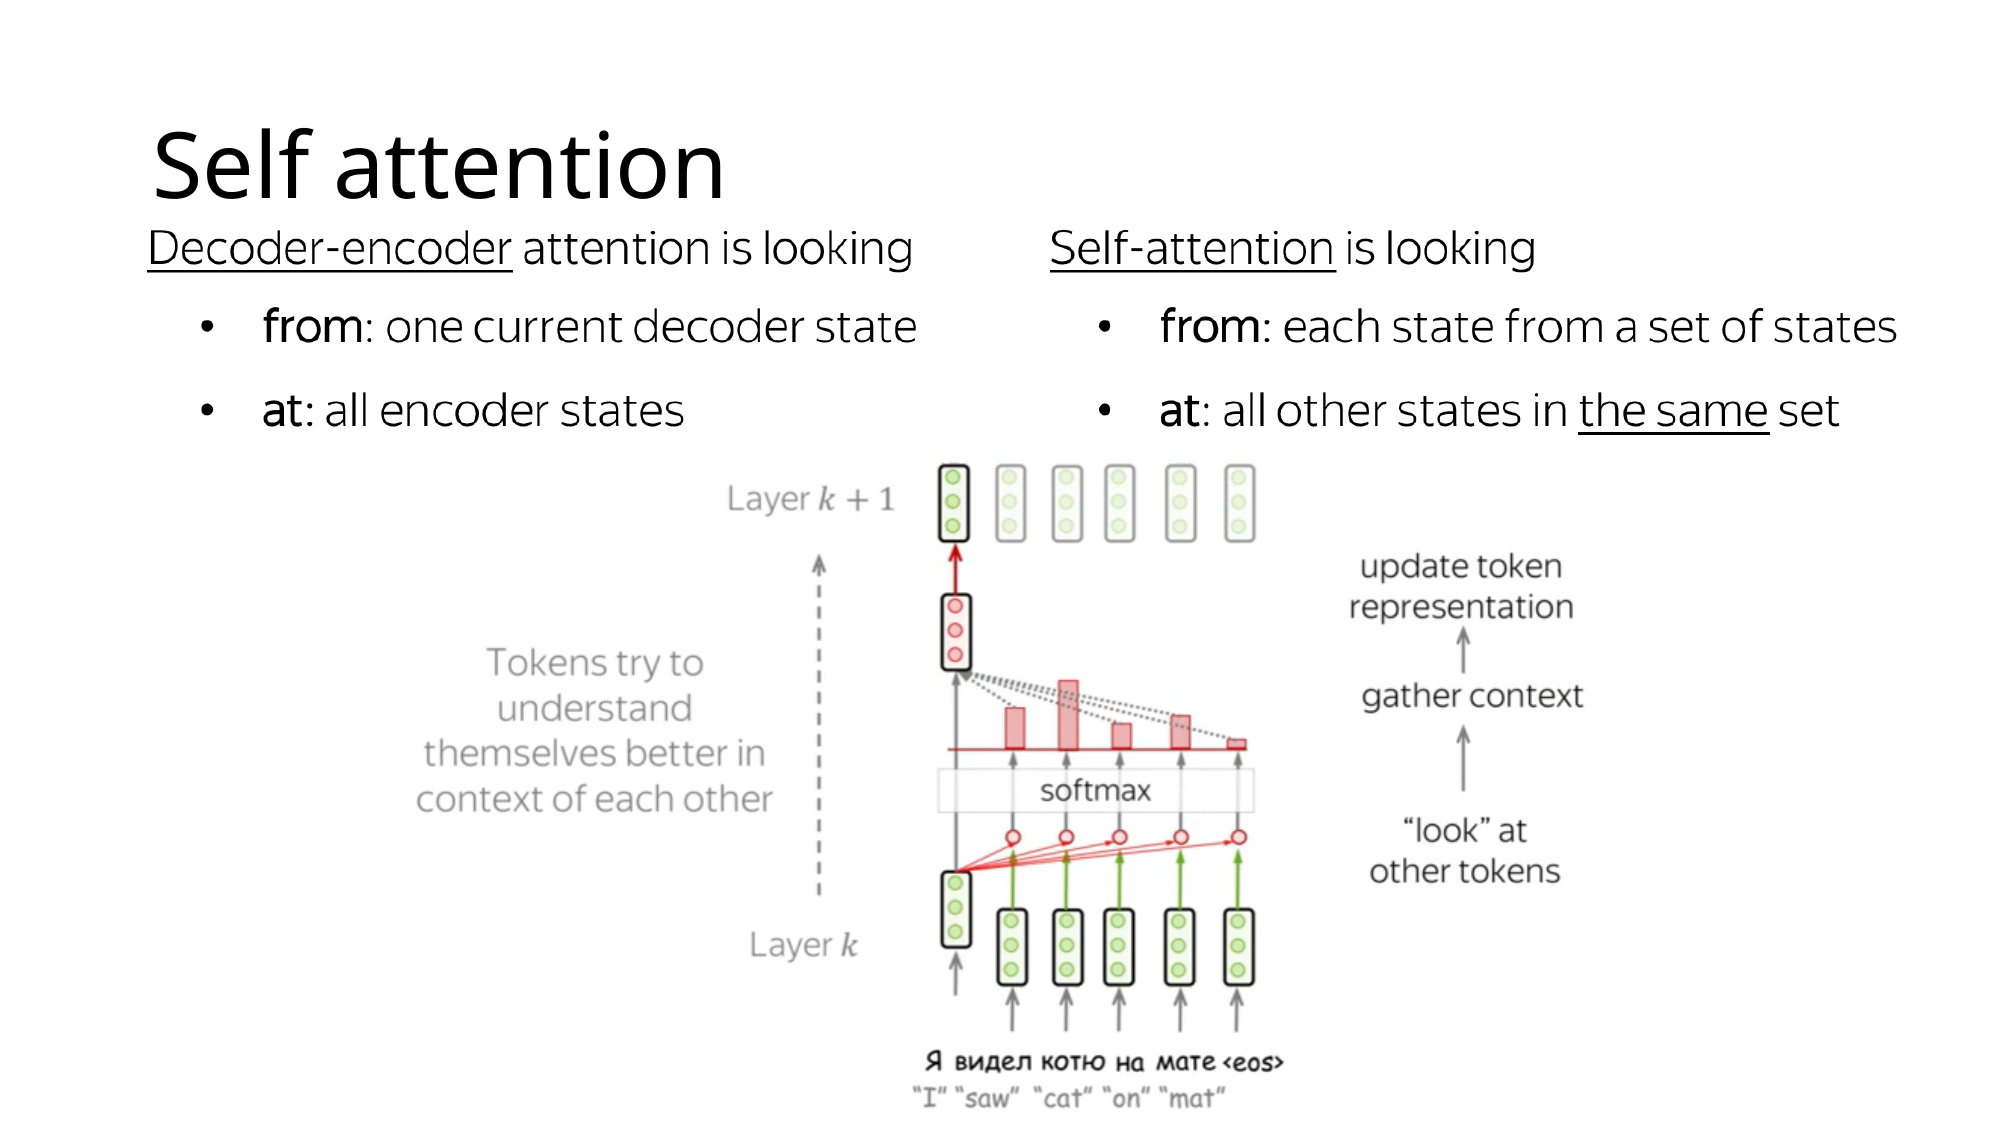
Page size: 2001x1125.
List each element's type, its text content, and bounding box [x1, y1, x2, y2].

title Self attention [137, 59, 1863, 211]
picture [137, 211, 1913, 450]
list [402, 450, 1598, 1125]
